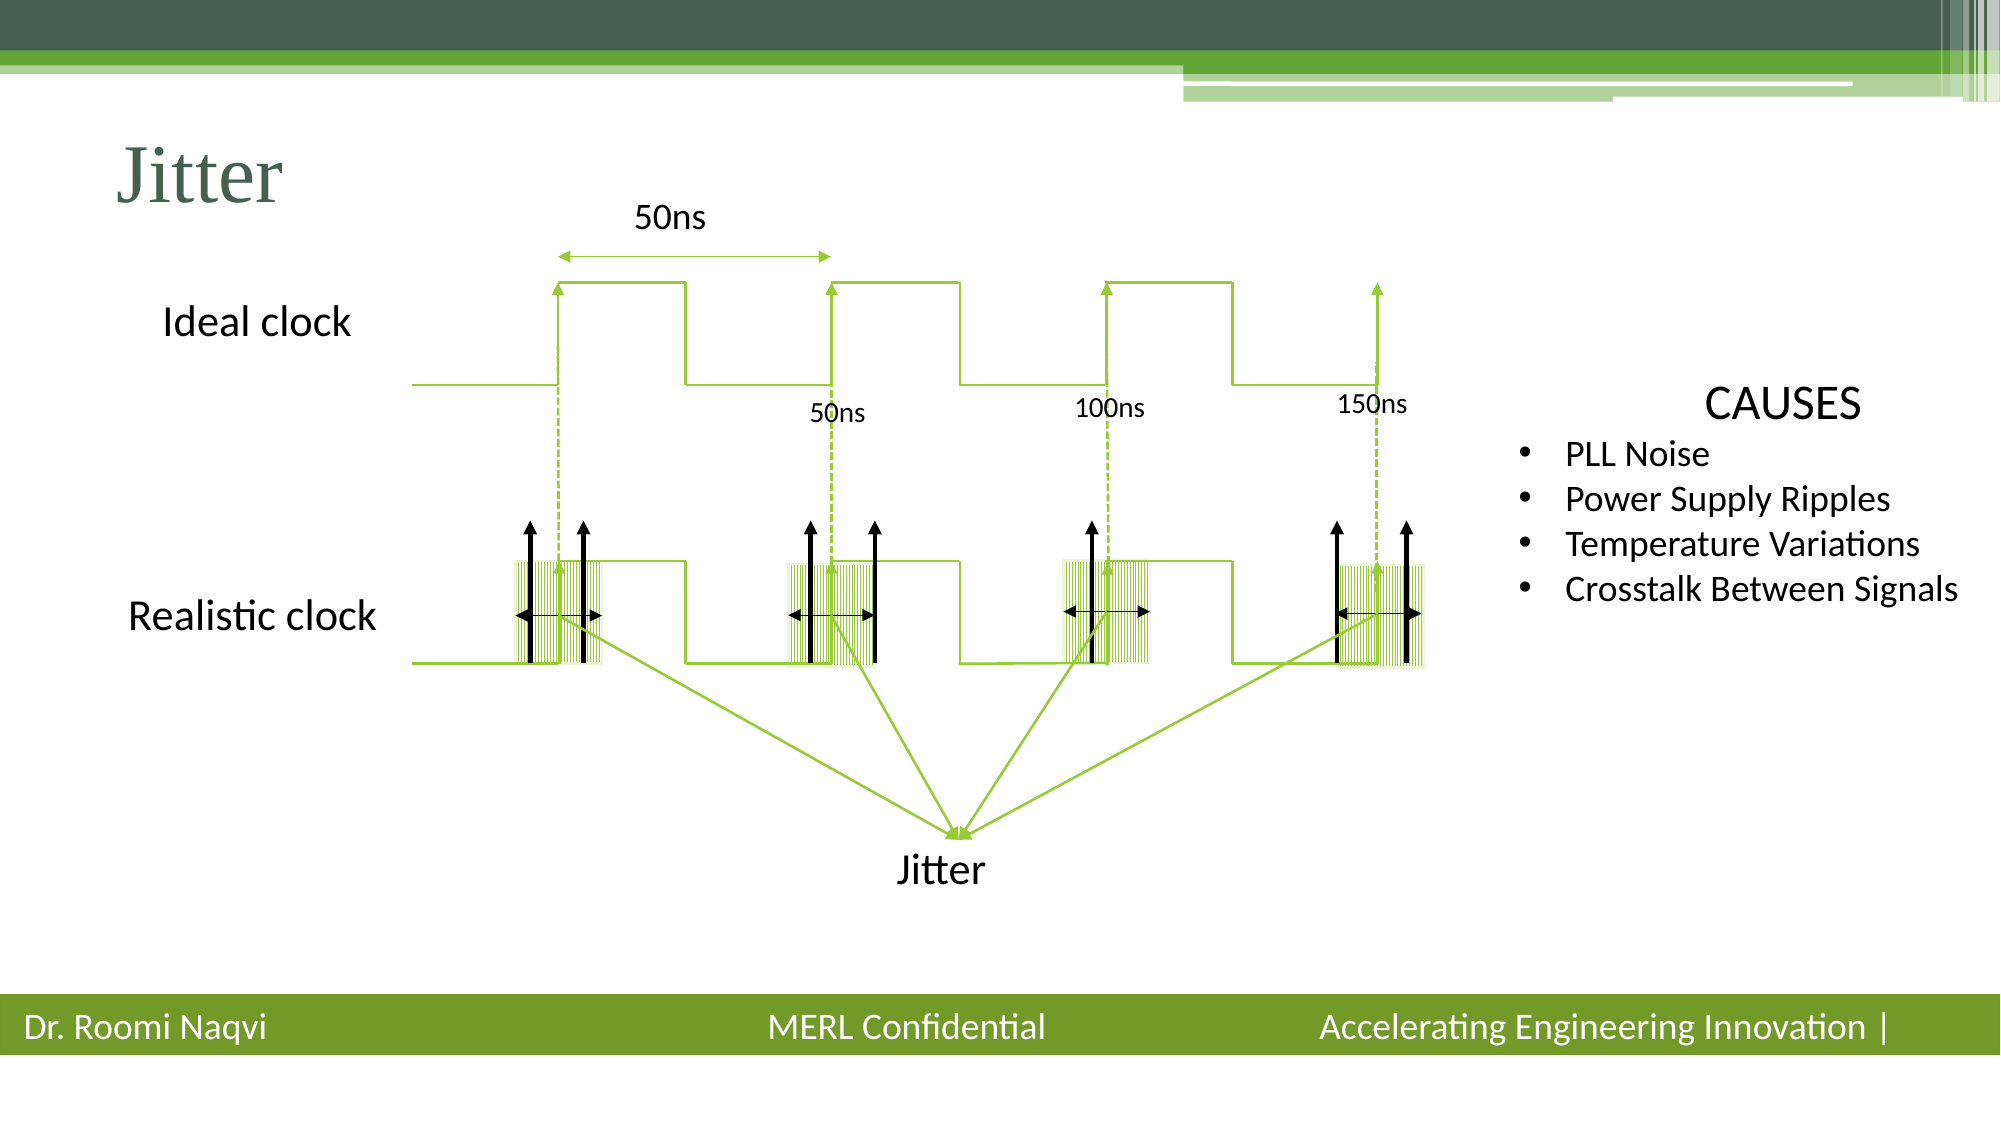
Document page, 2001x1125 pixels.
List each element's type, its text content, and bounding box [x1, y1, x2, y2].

text_box CAUSES PLL Noise Power Supply Ripples Temperature Variations Crosstalk Between Signals [1503, 361, 2000, 617]
text_box [515, 561, 528, 615]
text_box 50ns [619, 184, 789, 244]
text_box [557, 615, 958, 840]
text_box 100ns [1109, 380, 1229, 431]
text_box [1379, 564, 1424, 668]
text_box [833, 563, 873, 615]
text_box [1094, 560, 1106, 611]
text_box [586, 562, 602, 615]
text_box 150ns [1321, 386, 1376, 427]
text_box [788, 563, 808, 615]
text_box [561, 562, 581, 615]
text_box 50ns [794, 386, 831, 436]
text_box [813, 563, 830, 615]
text_box 100ns [1059, 380, 1106, 431]
text_box 150ns [1321, 376, 1376, 385]
text_box 150ns [1377, 376, 1491, 427]
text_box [958, 613, 1379, 840]
text_box [515, 616, 528, 662]
title Jitter [101, 81, 1902, 257]
text_box [1109, 562, 1150, 611]
text_box Ideal clock [162, 292, 486, 346]
text_box [1339, 564, 1376, 613]
text_box [1063, 560, 1090, 611]
text_box Jitter [896, 840, 1021, 894]
text_box [533, 616, 557, 662]
text_box Realistic clock [128, 585, 451, 639]
text_box [533, 561, 558, 615]
text_box 50ns [832, 385, 964, 436]
